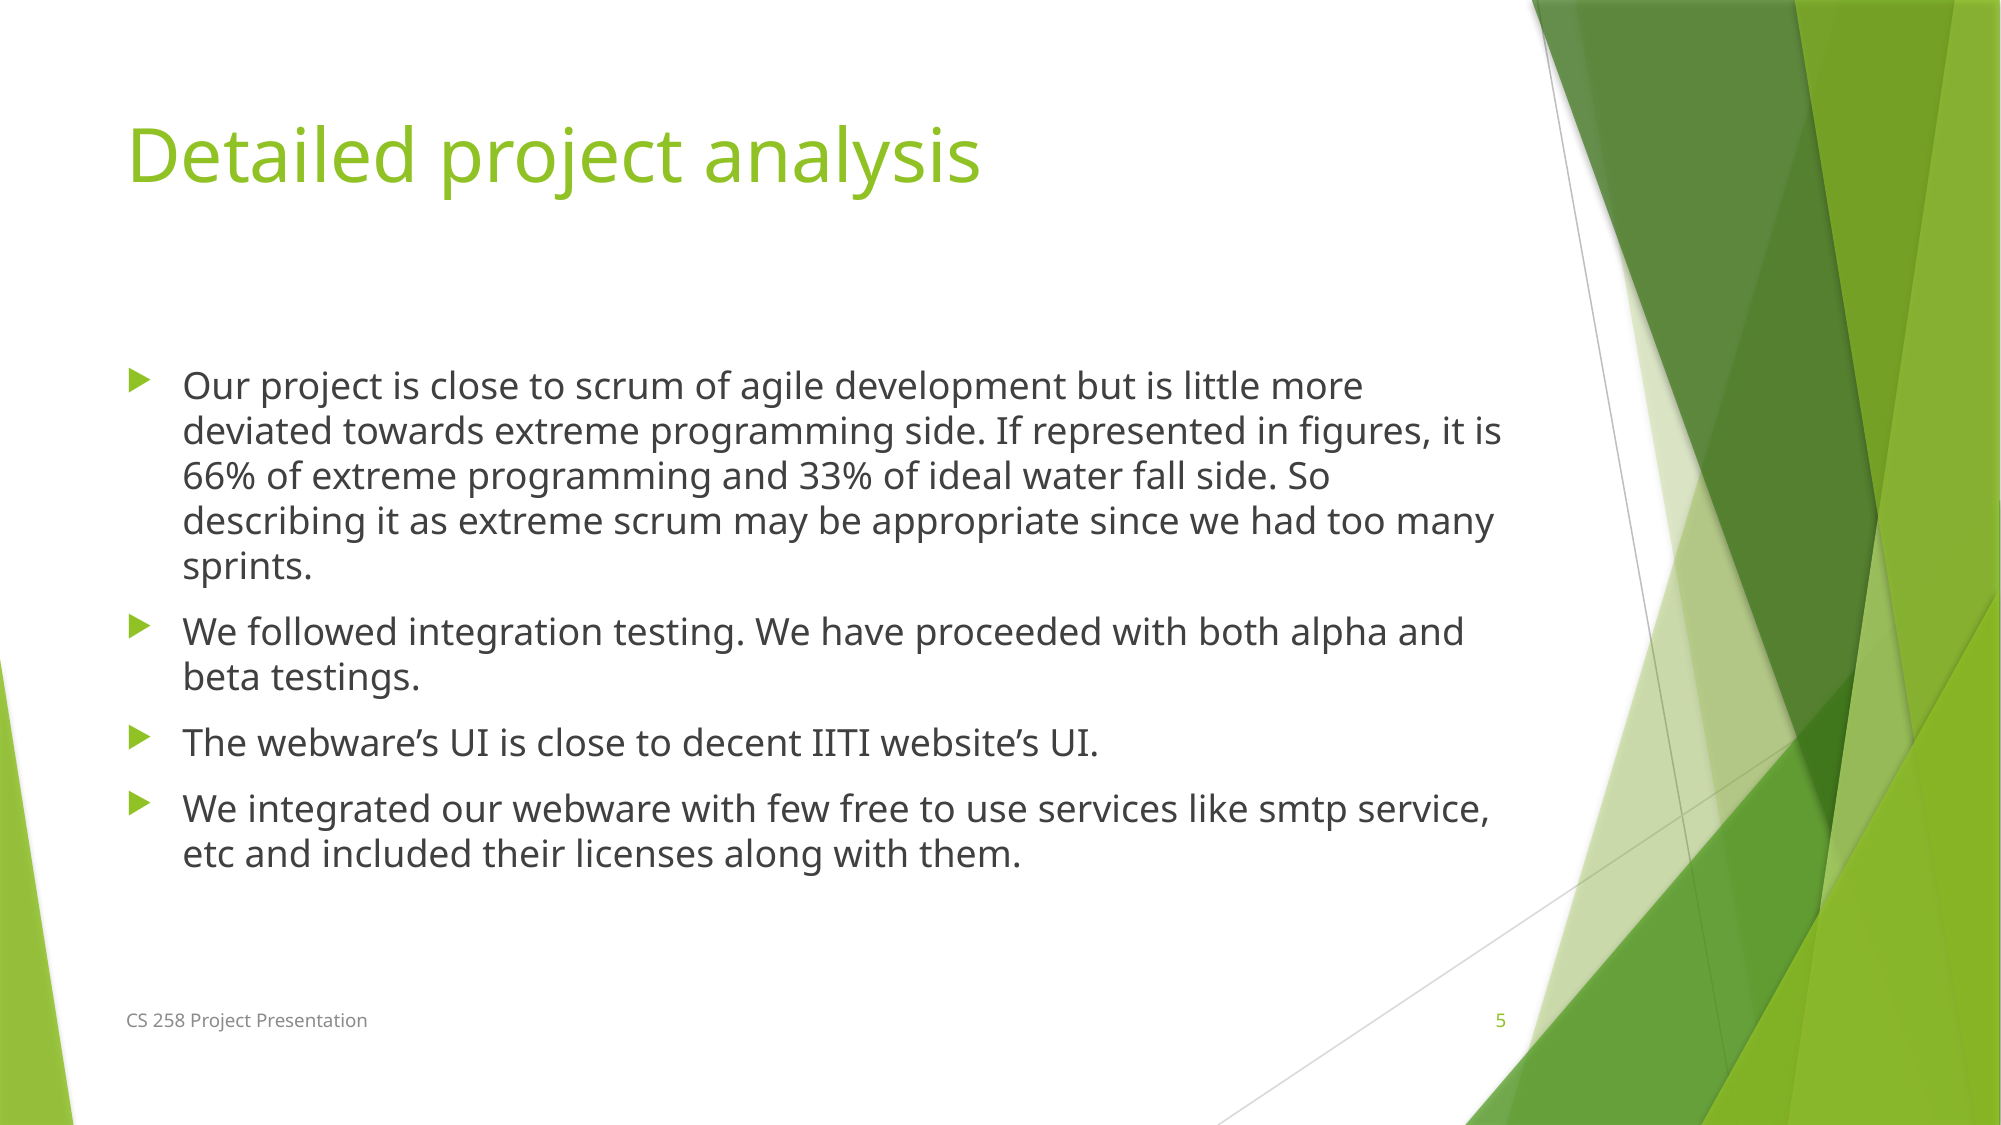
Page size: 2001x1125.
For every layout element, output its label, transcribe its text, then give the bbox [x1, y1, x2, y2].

footer CS 258 Project Presentation [111, 991, 1145, 1051]
slide_number 5 [1409, 991, 1522, 1051]
title Detailed project analysis [111, 99, 1522, 317]
list Our project is close to scrum of agile development but is little more deviated towards extreme programming side. If represented in figures, it is 66% of extreme programming and 33% of ideal water fall side. So describing it as extreme scrum may be appropriate since we had too many sprints. We followed integration testing. We have proceeded with both alpha and beta testings. The webware’s UI is close to decent IITI website’s UI. We integrated our webware with few free to use services like smtp service, etc and included their licenses along with them. [111, 354, 1522, 992]
